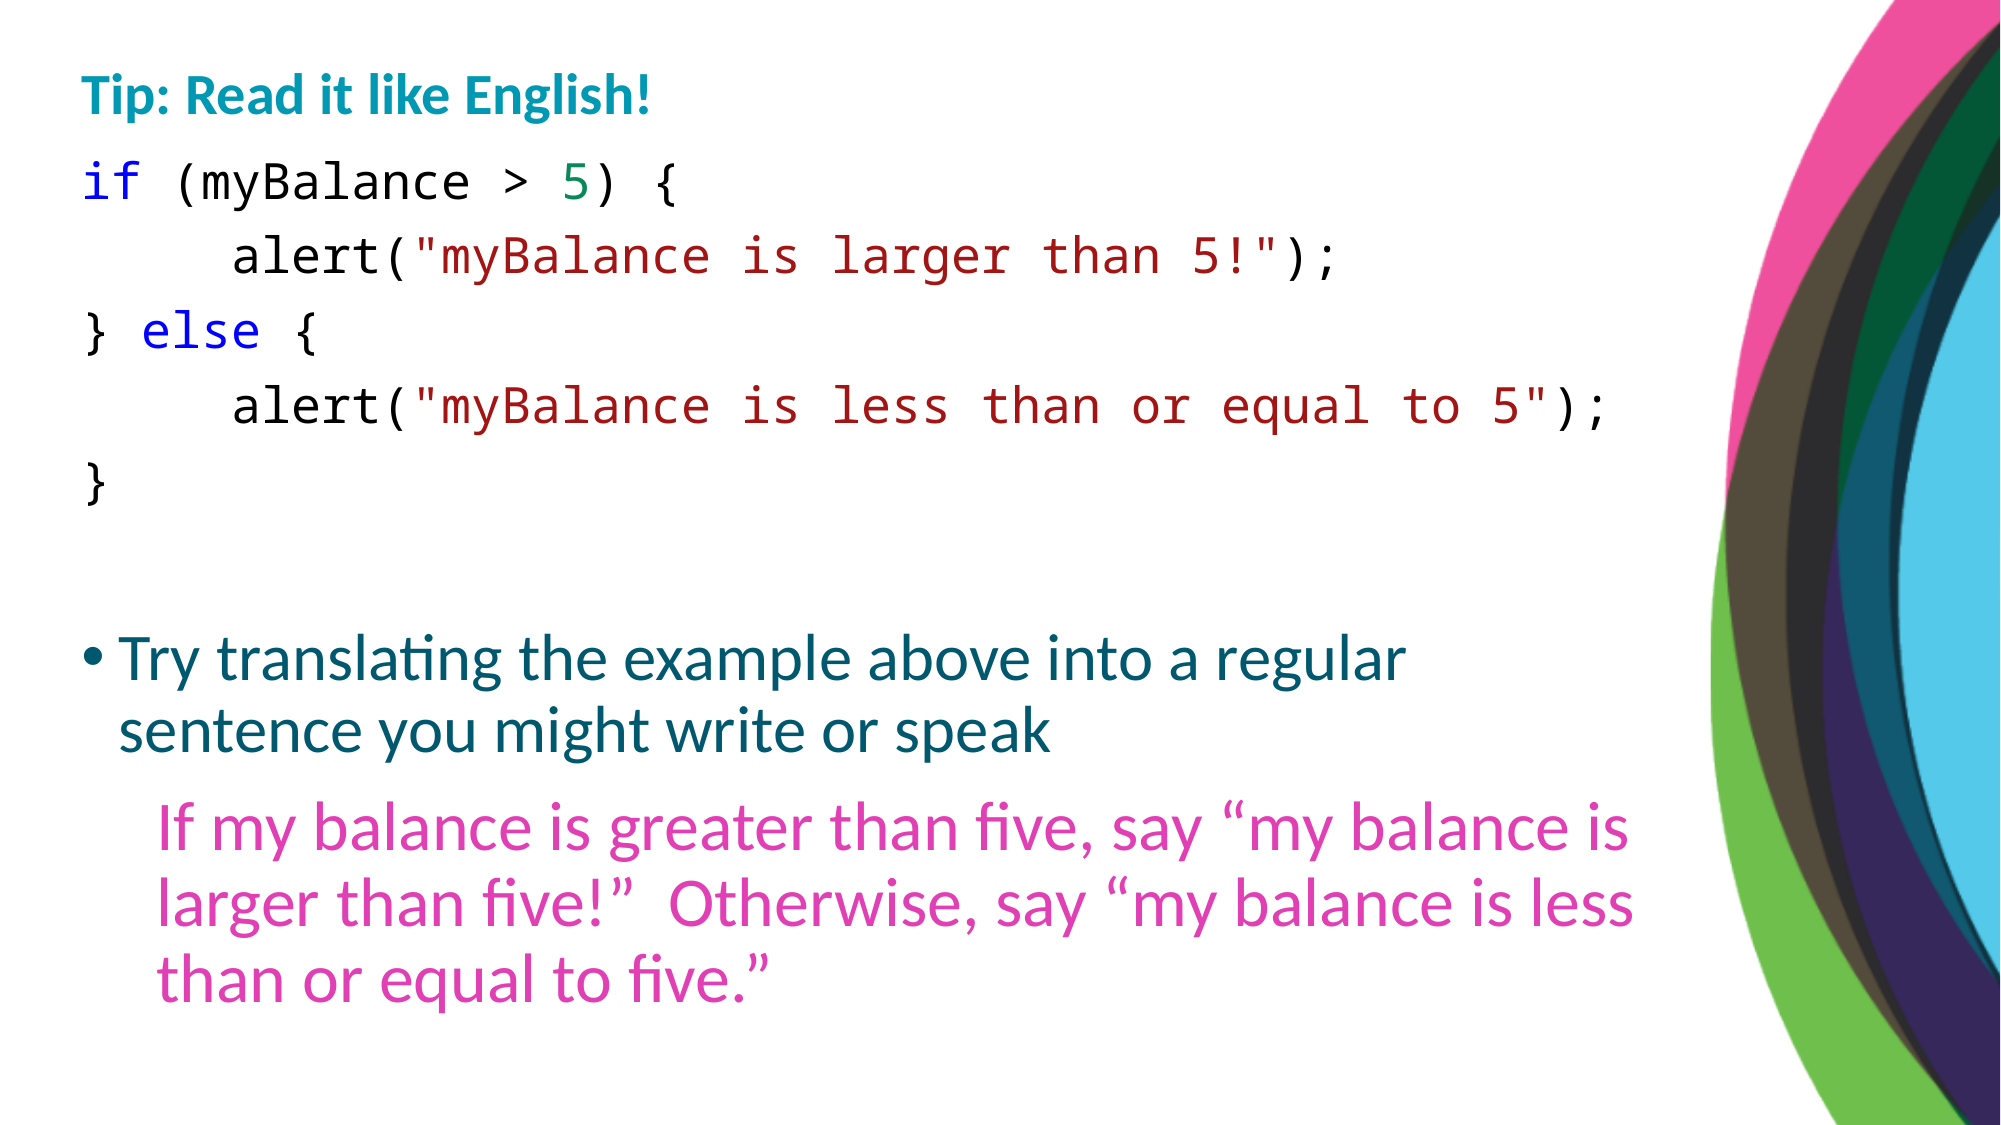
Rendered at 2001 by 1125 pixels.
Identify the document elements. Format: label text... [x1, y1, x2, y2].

picture [1711, 0, 2001, 1125]
list if (myBalance > 5) { alert("myBalance is larger than 5!"); } else { alert("myBalance is less than or equal to 5"); } Try translating the example above into a regular sentence you might write or speak [66, 148, 1672, 782]
text_box If my balance is greater than five, say “my balance is larger than five!” Otherwise, say “my balance is less than or equal to five.” [66, 782, 1698, 1070]
list Tip: Read it like English! [66, 56, 1650, 148]
